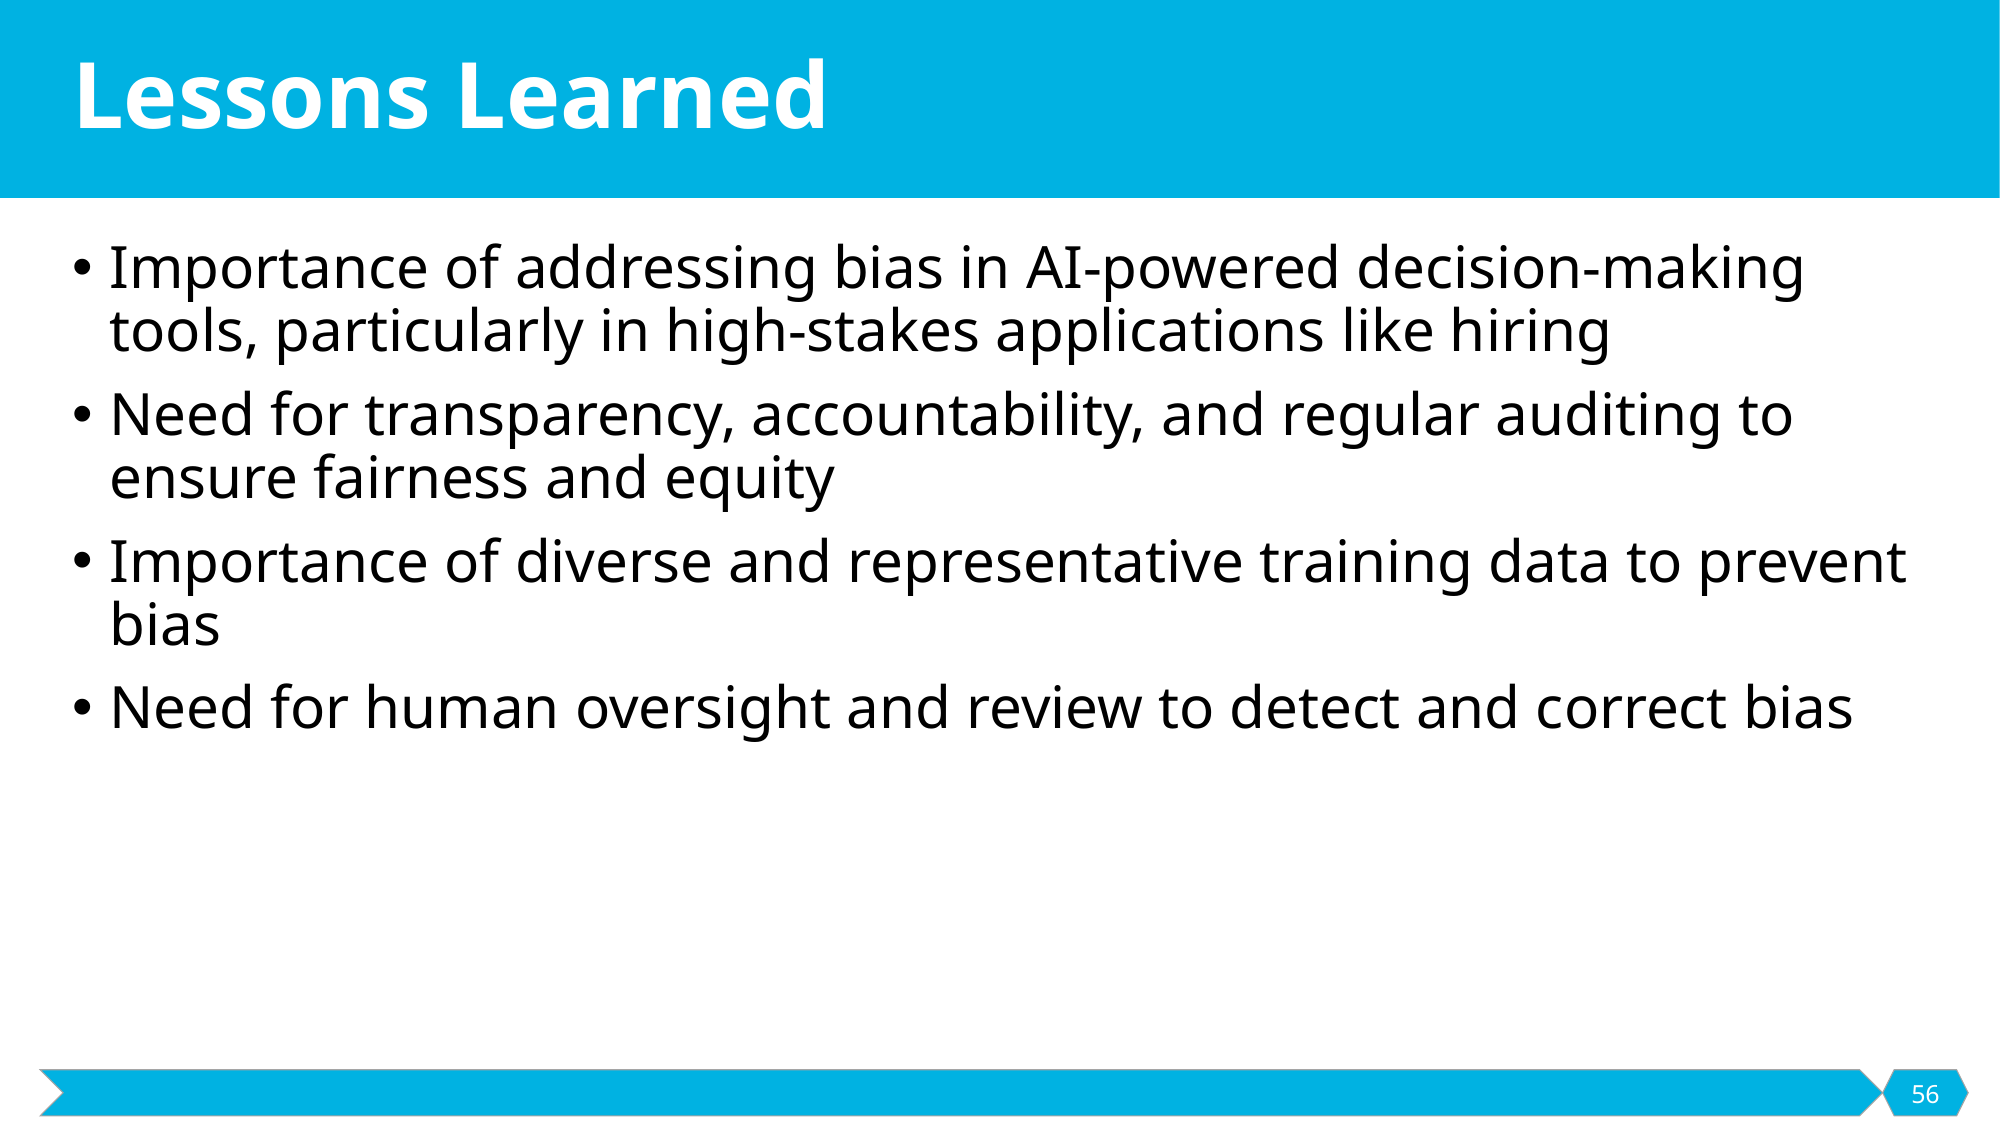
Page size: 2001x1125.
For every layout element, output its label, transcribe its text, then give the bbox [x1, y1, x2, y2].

title Lessons Learned [56, 0, 1969, 199]
slide_number 56 [1882, 1065, 1969, 1125]
list Importance of addressing bias in AI-powered decision-making tools, particularly in high-stakes applications like hiring Need for transparency, accountability, and regular auditing to ensure fairness and equity Importance of diverse and representative training data to prevent bias Need for human oversight and review to detect and correct bias [56, 230, 1969, 1010]
